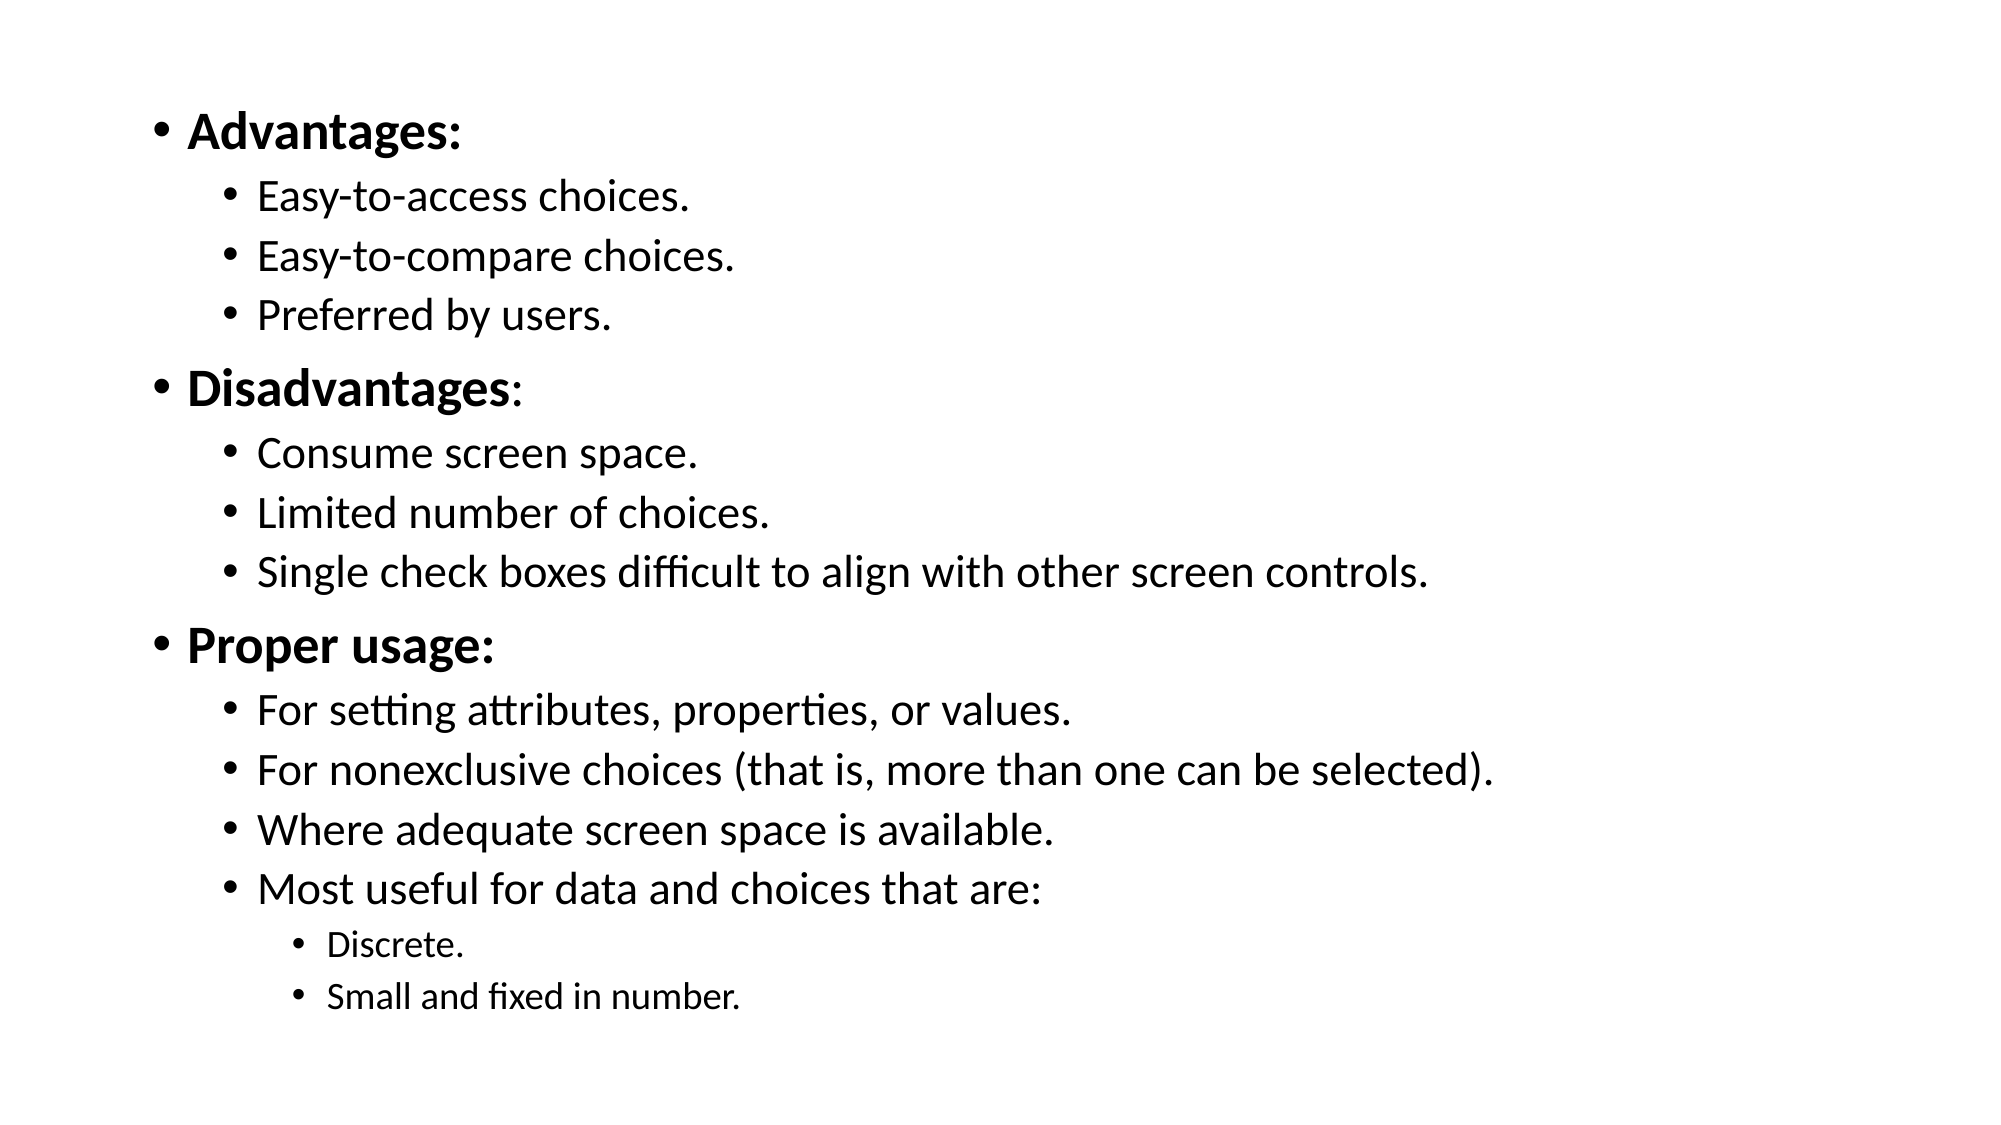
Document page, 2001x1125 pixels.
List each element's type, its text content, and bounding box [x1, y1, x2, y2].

list Advantages: Easy-to-access choices. Easy-to-compare choices. Preferred by users. Disadvantages: Consume screen space. Limited number of choices. Single check boxes difficult to align with other screen controls. Proper usage: For setting attributes, properties, or values. For nonexclusive choices (that is, more than one can be selected). Where adequate screen space is available. Most useful for data and choices that are: Discrete. Small and fixed in number. [137, 95, 1863, 1035]
